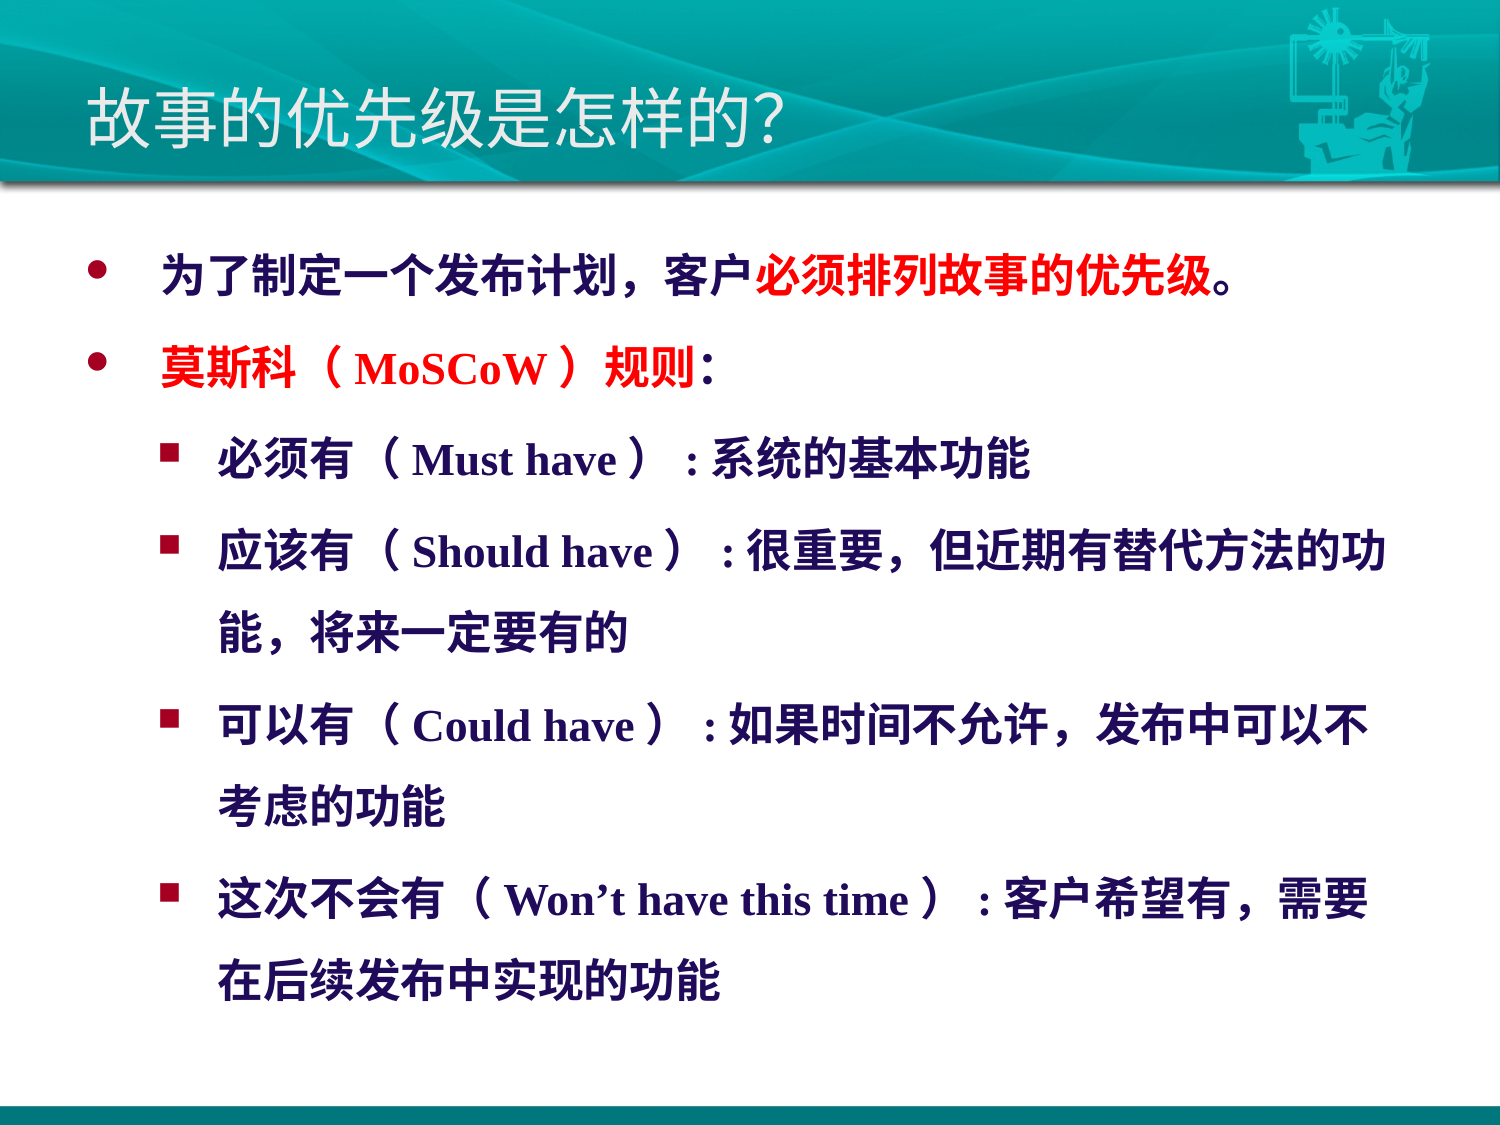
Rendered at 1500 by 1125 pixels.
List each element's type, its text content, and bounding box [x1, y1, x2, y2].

text_box [395, 467, 1500, 476]
text_box [277, 583, 334, 650]
picture [0, 0, 1500, 1125]
list 为了制定一个发布计划，客户必须排列故事的优先级。 莫斯科（MoSCoW）规则： 必须有（Must have）:系统的基本功能 应该有（Should have）:很重要，但近期有替代方法的功能，将来一定要有的 可以有（Could have）:如果时间不允许，发布中可以不考虑的功能 这次不会有（Won’t have this time）:客户希望有，需要在后续发布中实现的功能 [70, 211, 1430, 1079]
title 故事的优先级是怎样的？ [70, 23, 1496, 211]
